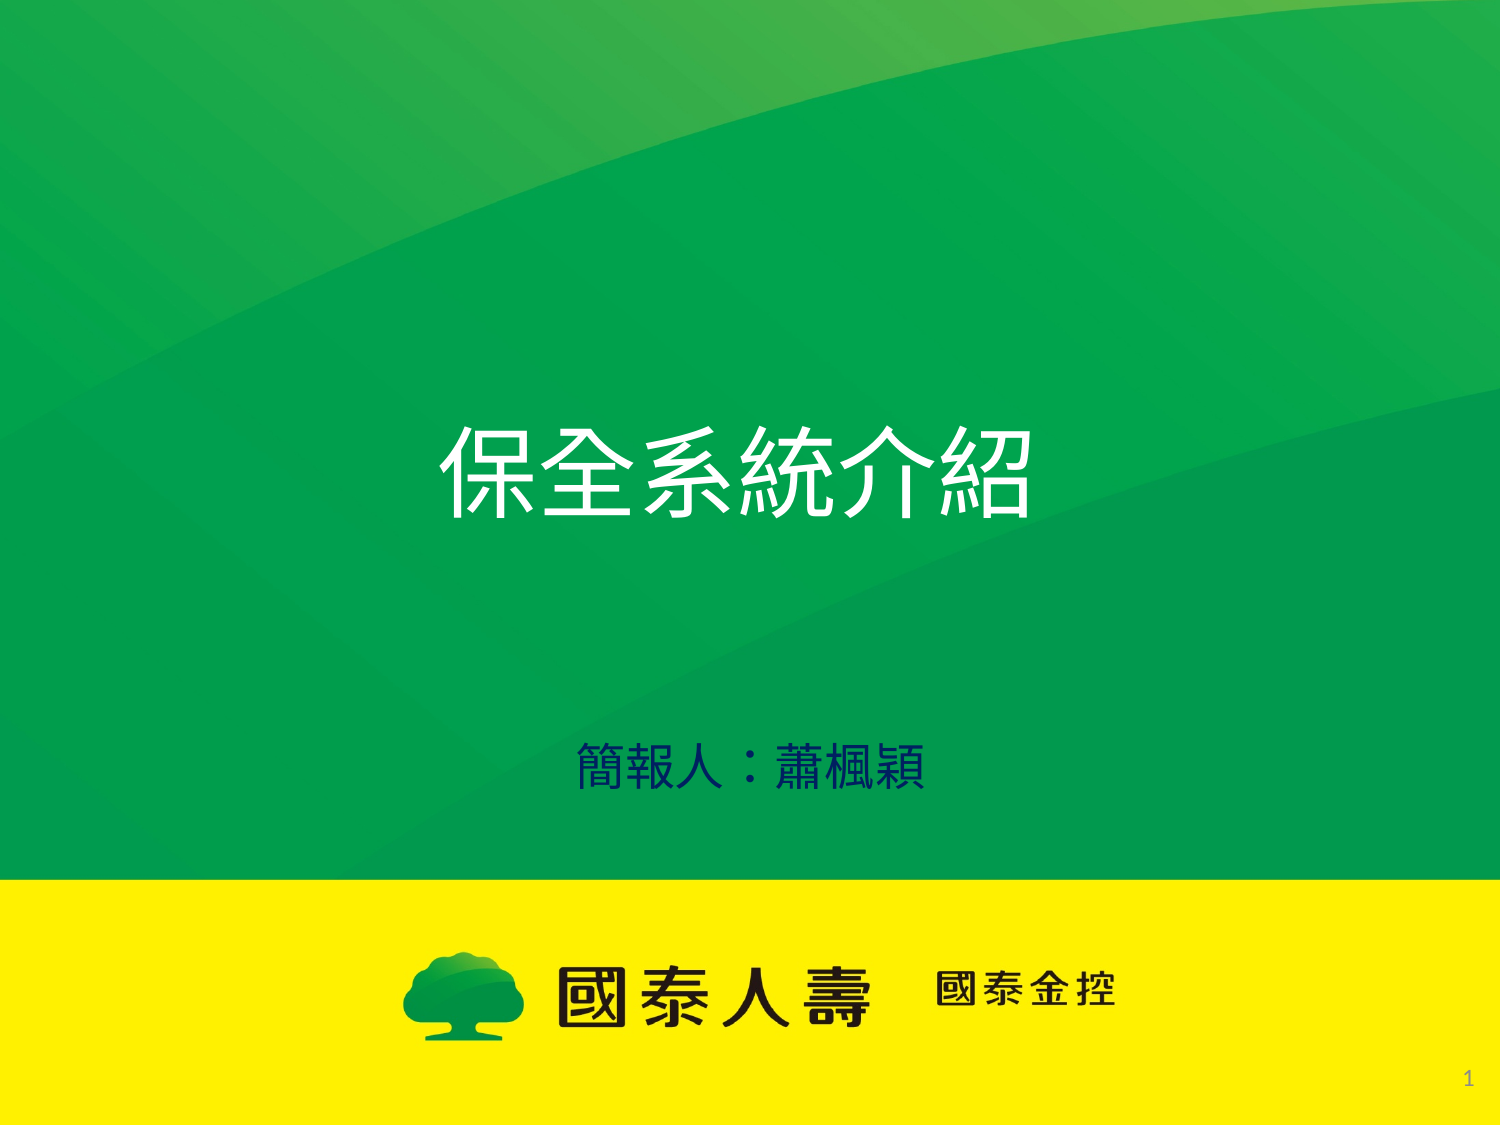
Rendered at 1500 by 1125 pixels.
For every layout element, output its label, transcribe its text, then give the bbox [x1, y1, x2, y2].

picture [0, 0, 1500, 1125]
slide_number 1 [1139, 1046, 1490, 1107]
title 保全系統介紹 [100, 349, 1376, 591]
subtitle 簡報人：蕭楓穎 [225, 637, 1275, 925]
